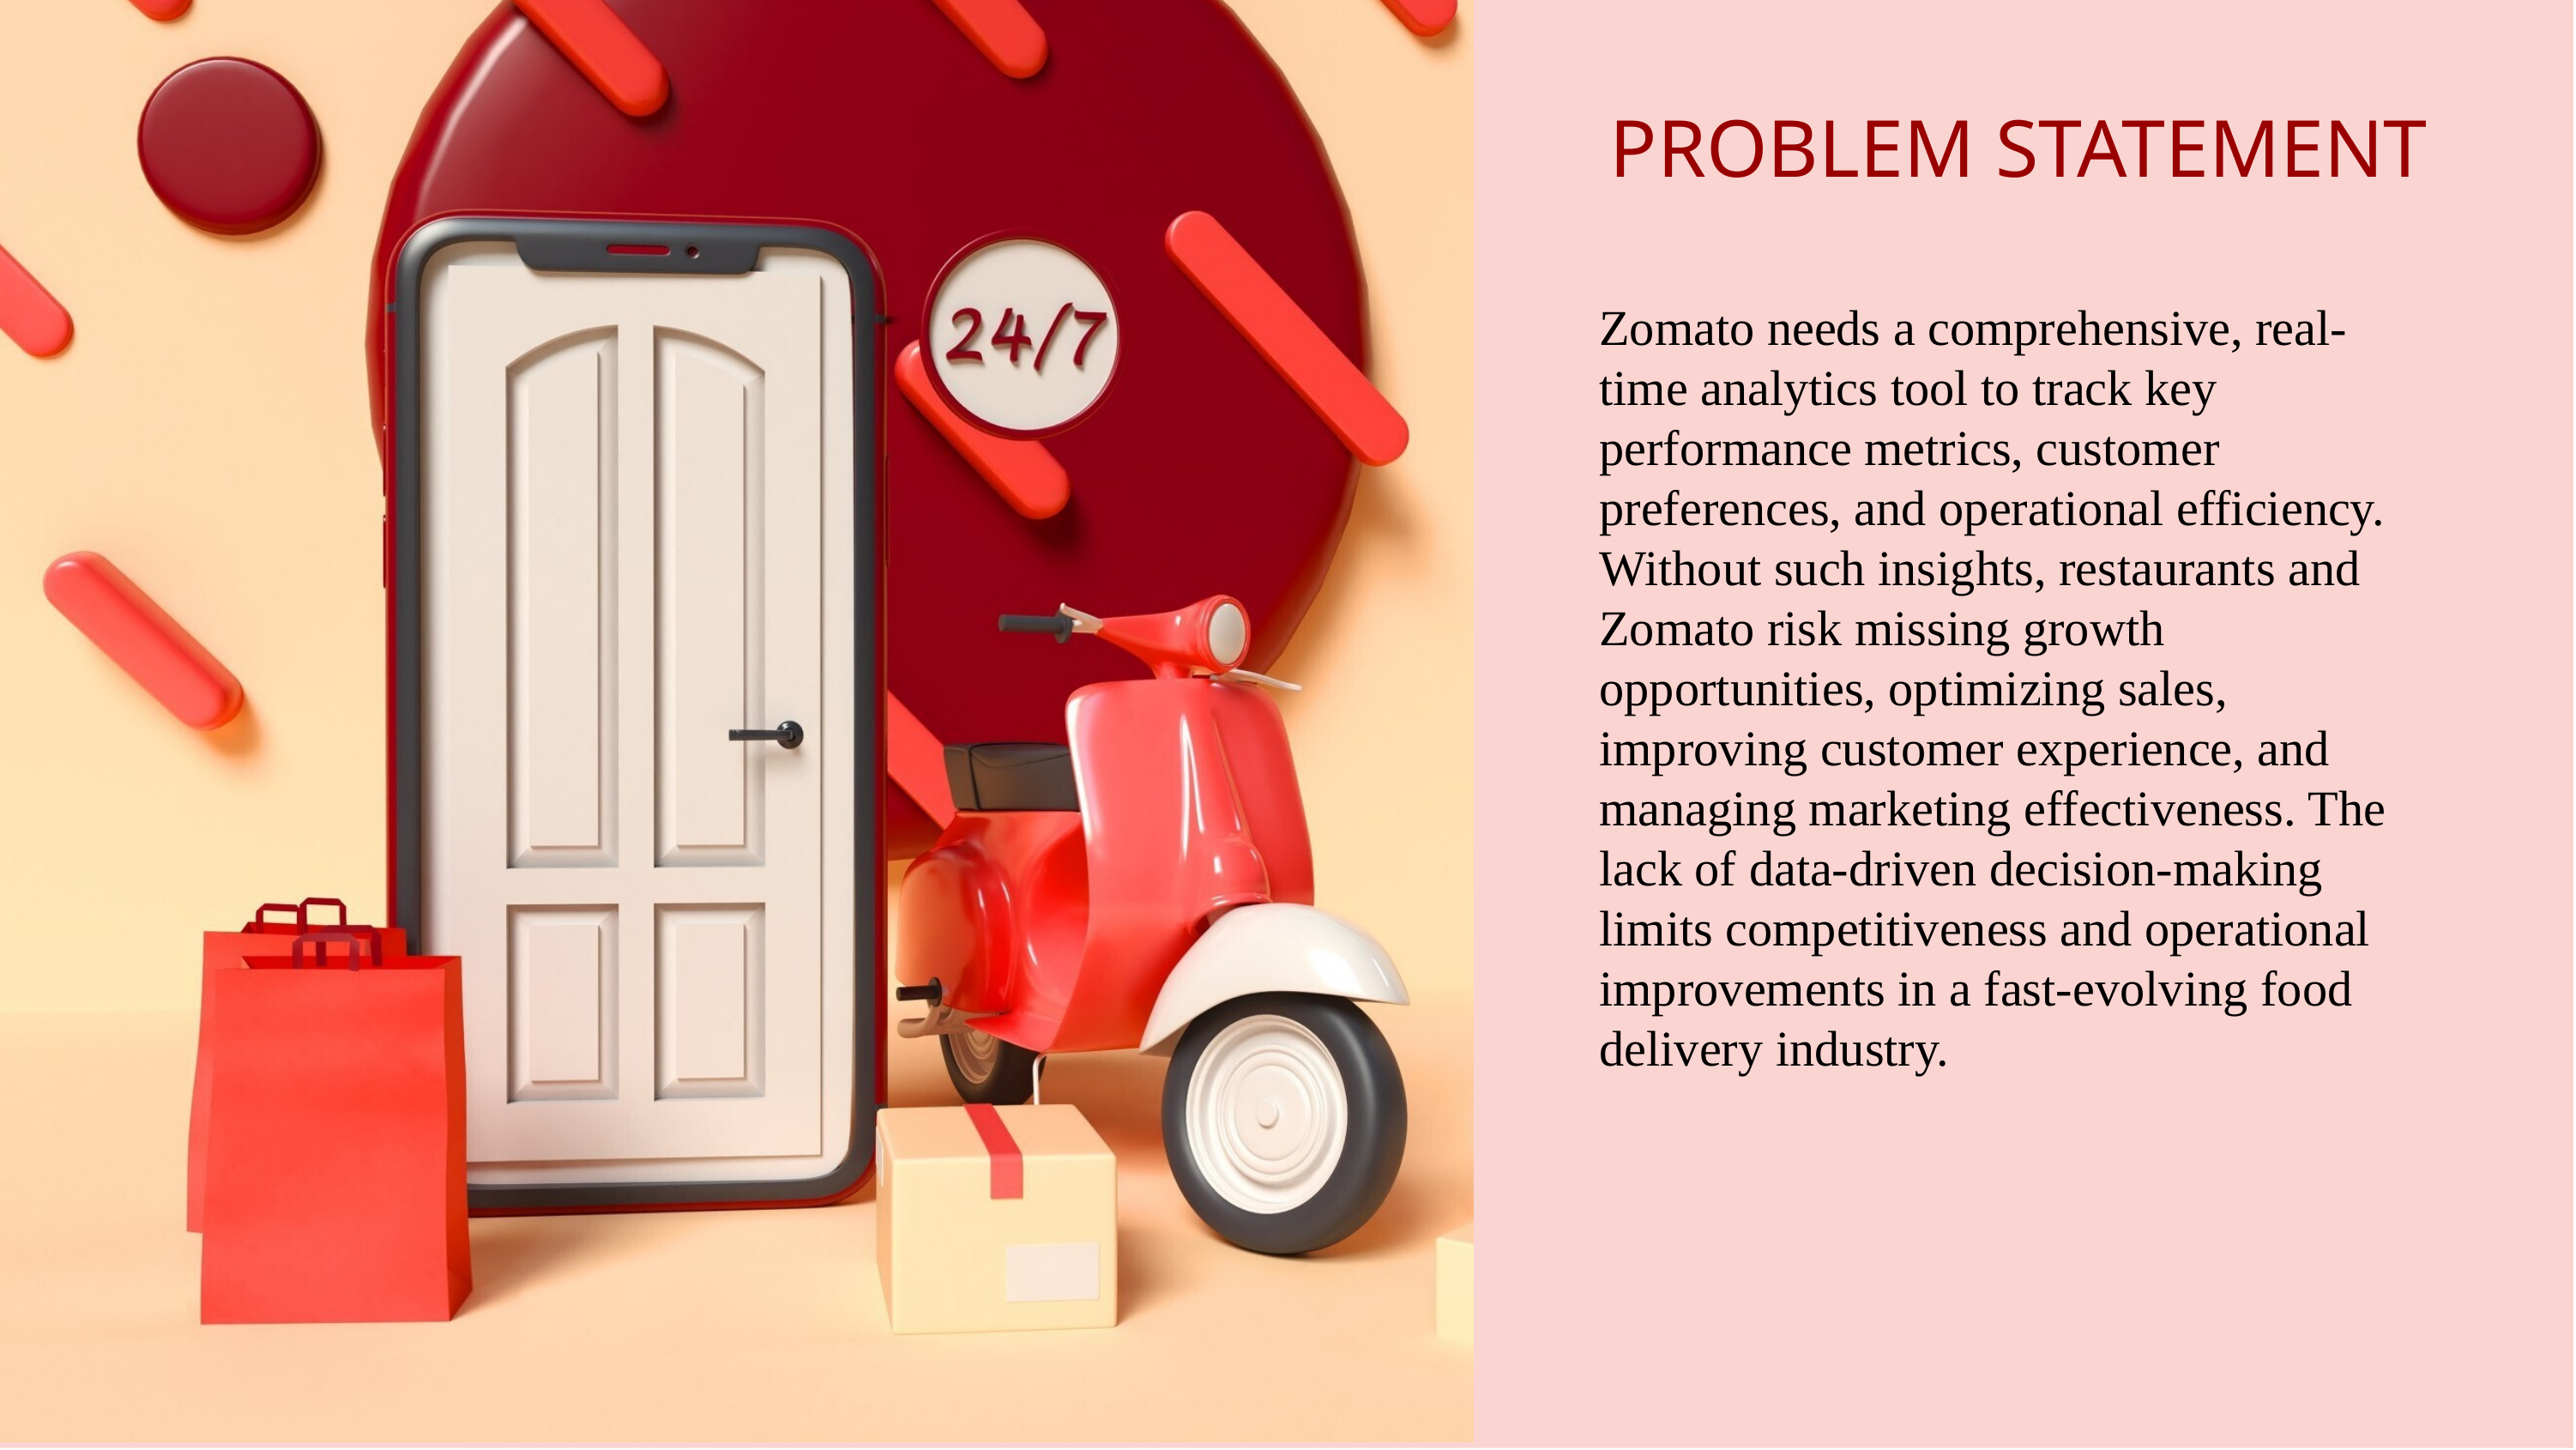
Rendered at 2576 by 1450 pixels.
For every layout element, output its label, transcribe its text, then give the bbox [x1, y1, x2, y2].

text_box PROBLEM STATEMENT [1597, 92, 2441, 199]
picture [0, 0, 1474, 1442]
text_box Zomato needs a comprehensive, real-time analytics tool to track key performance metrics, customer preferences, and operational efficiency. Without such insights, restaurants and Zomato risk missing growth opportunities, optimizing sales, improving customer experience, and managing marketing effectiveness. The lack of data-driven decision-making limits competitiveness and operational improvements in a fast-evolving food delivery industry. [1586, 289, 2440, 1121]
